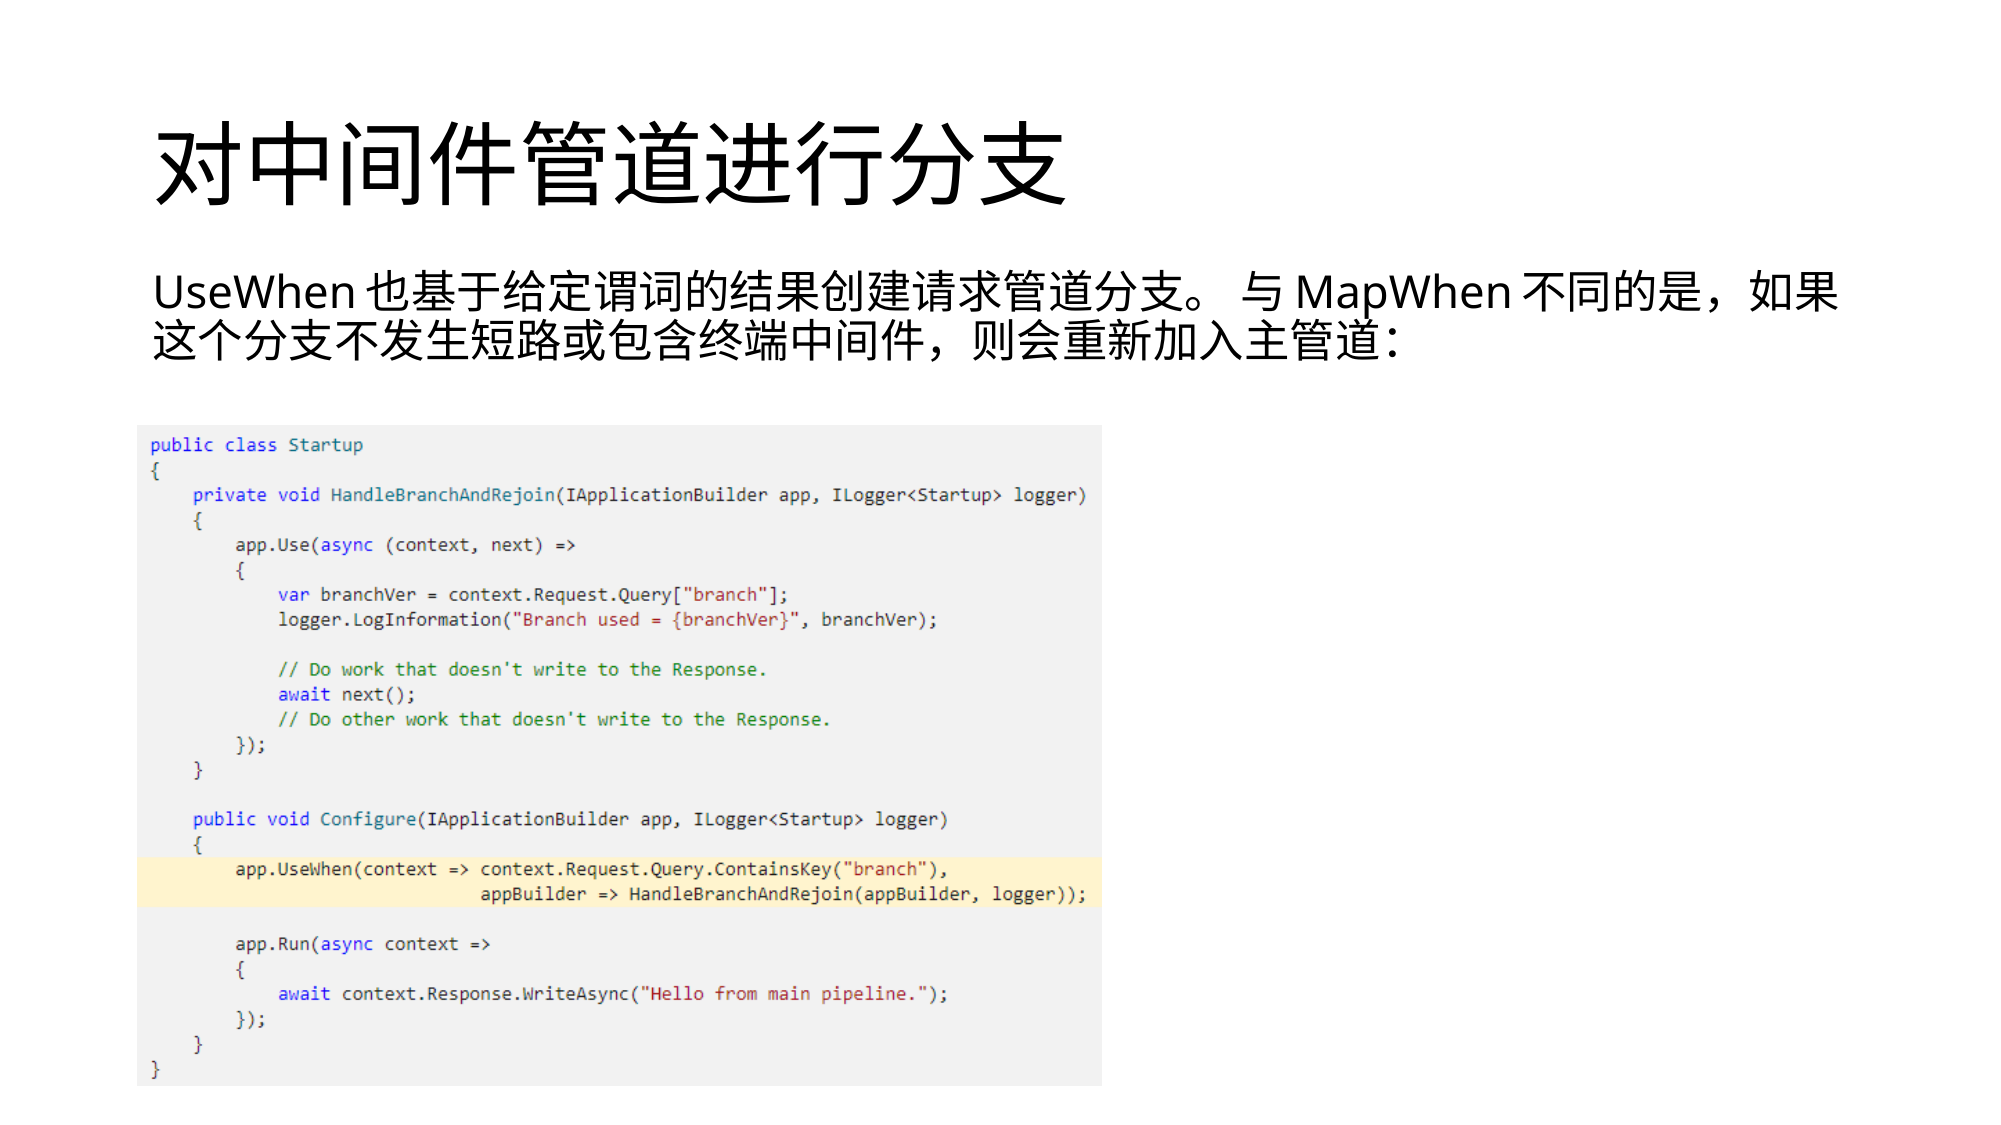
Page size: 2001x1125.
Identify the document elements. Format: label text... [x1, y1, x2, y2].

title 对中间件管道进行分支 [137, 59, 1863, 261]
picture [137, 425, 1102, 1086]
list UseWhen也基于给定谓词的结果创建请求管道分支。 与MapWhen不同的是，如果这个分支不发生短路或包含终端中间件，则会重新加入主管道： [137, 261, 1863, 377]
